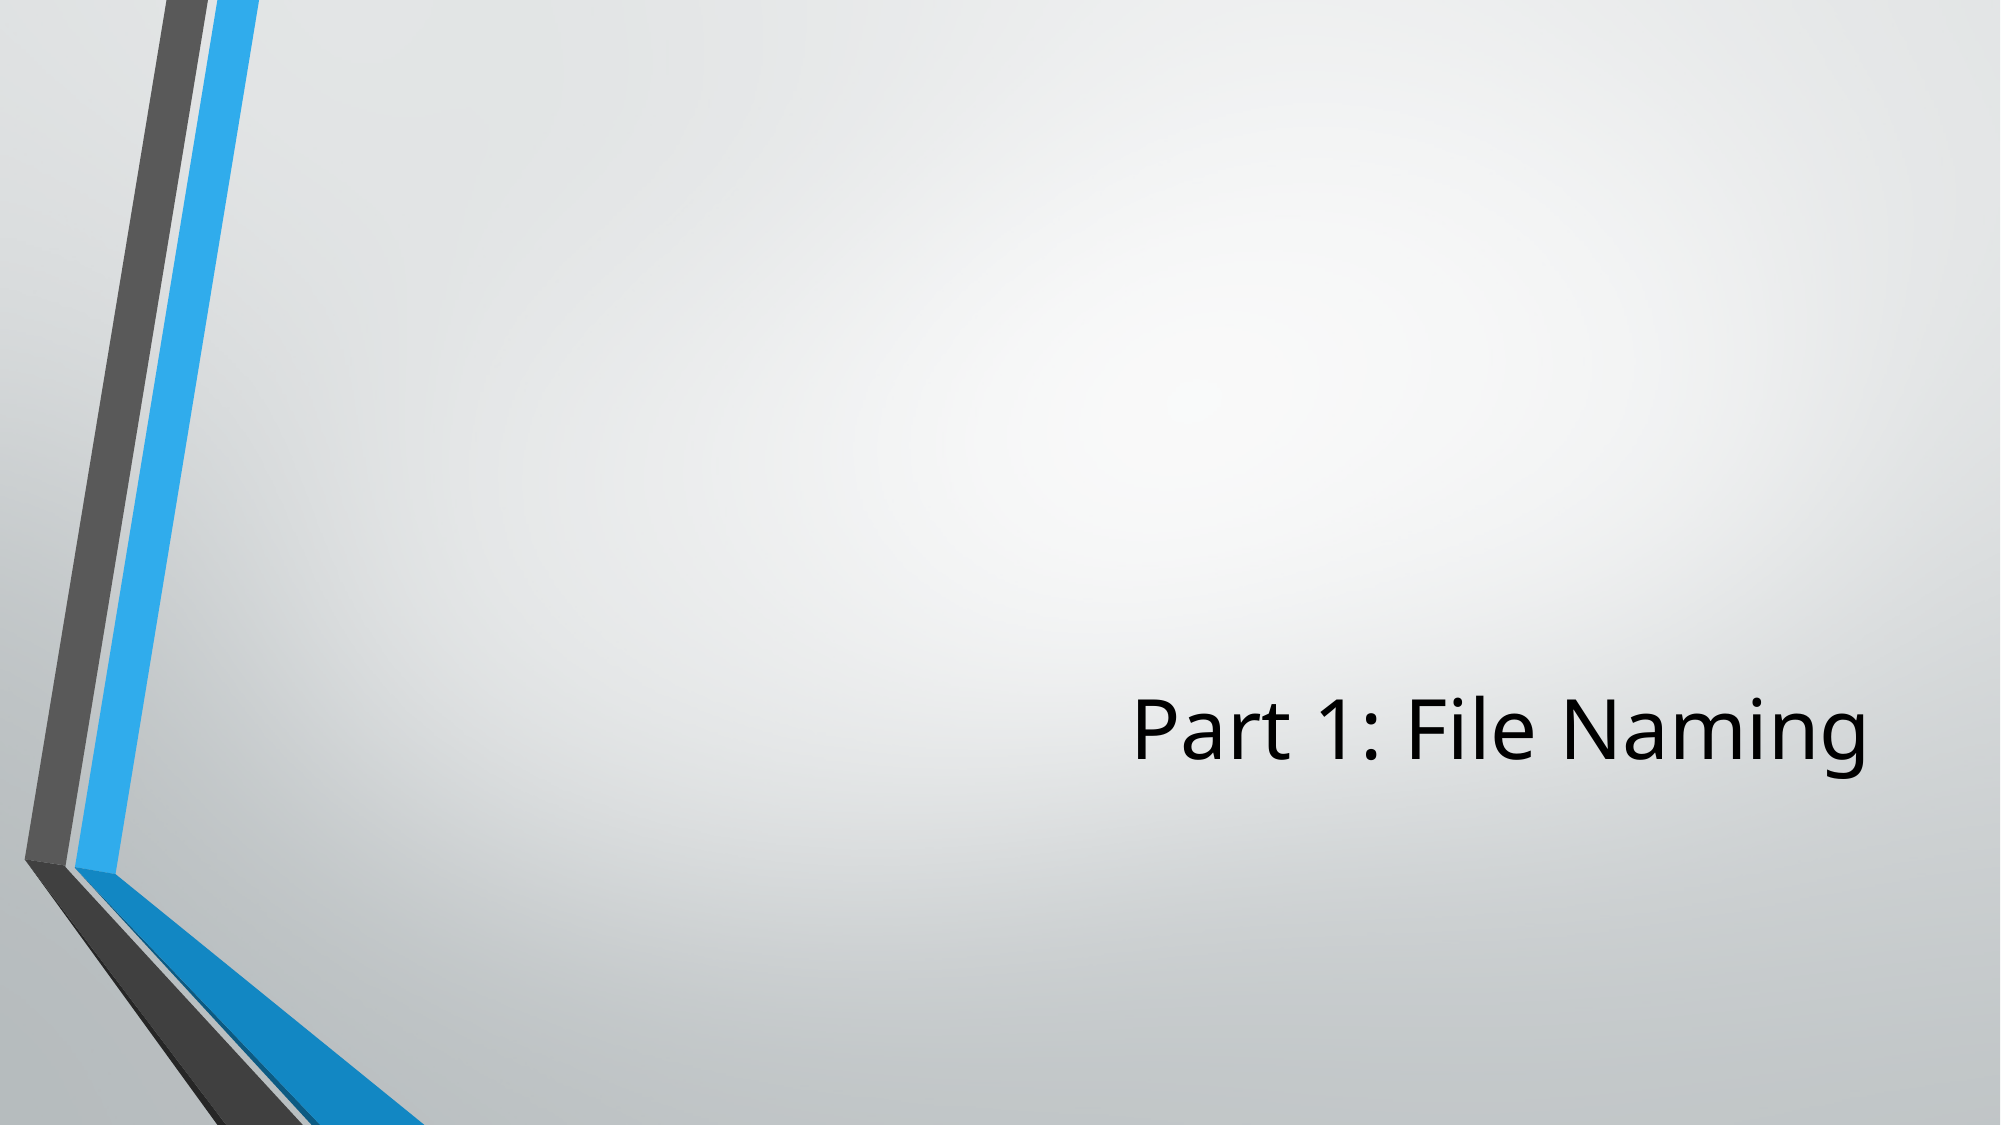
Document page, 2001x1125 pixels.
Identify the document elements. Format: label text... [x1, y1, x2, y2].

title Part 1: File Naming [421, 437, 1887, 784]
